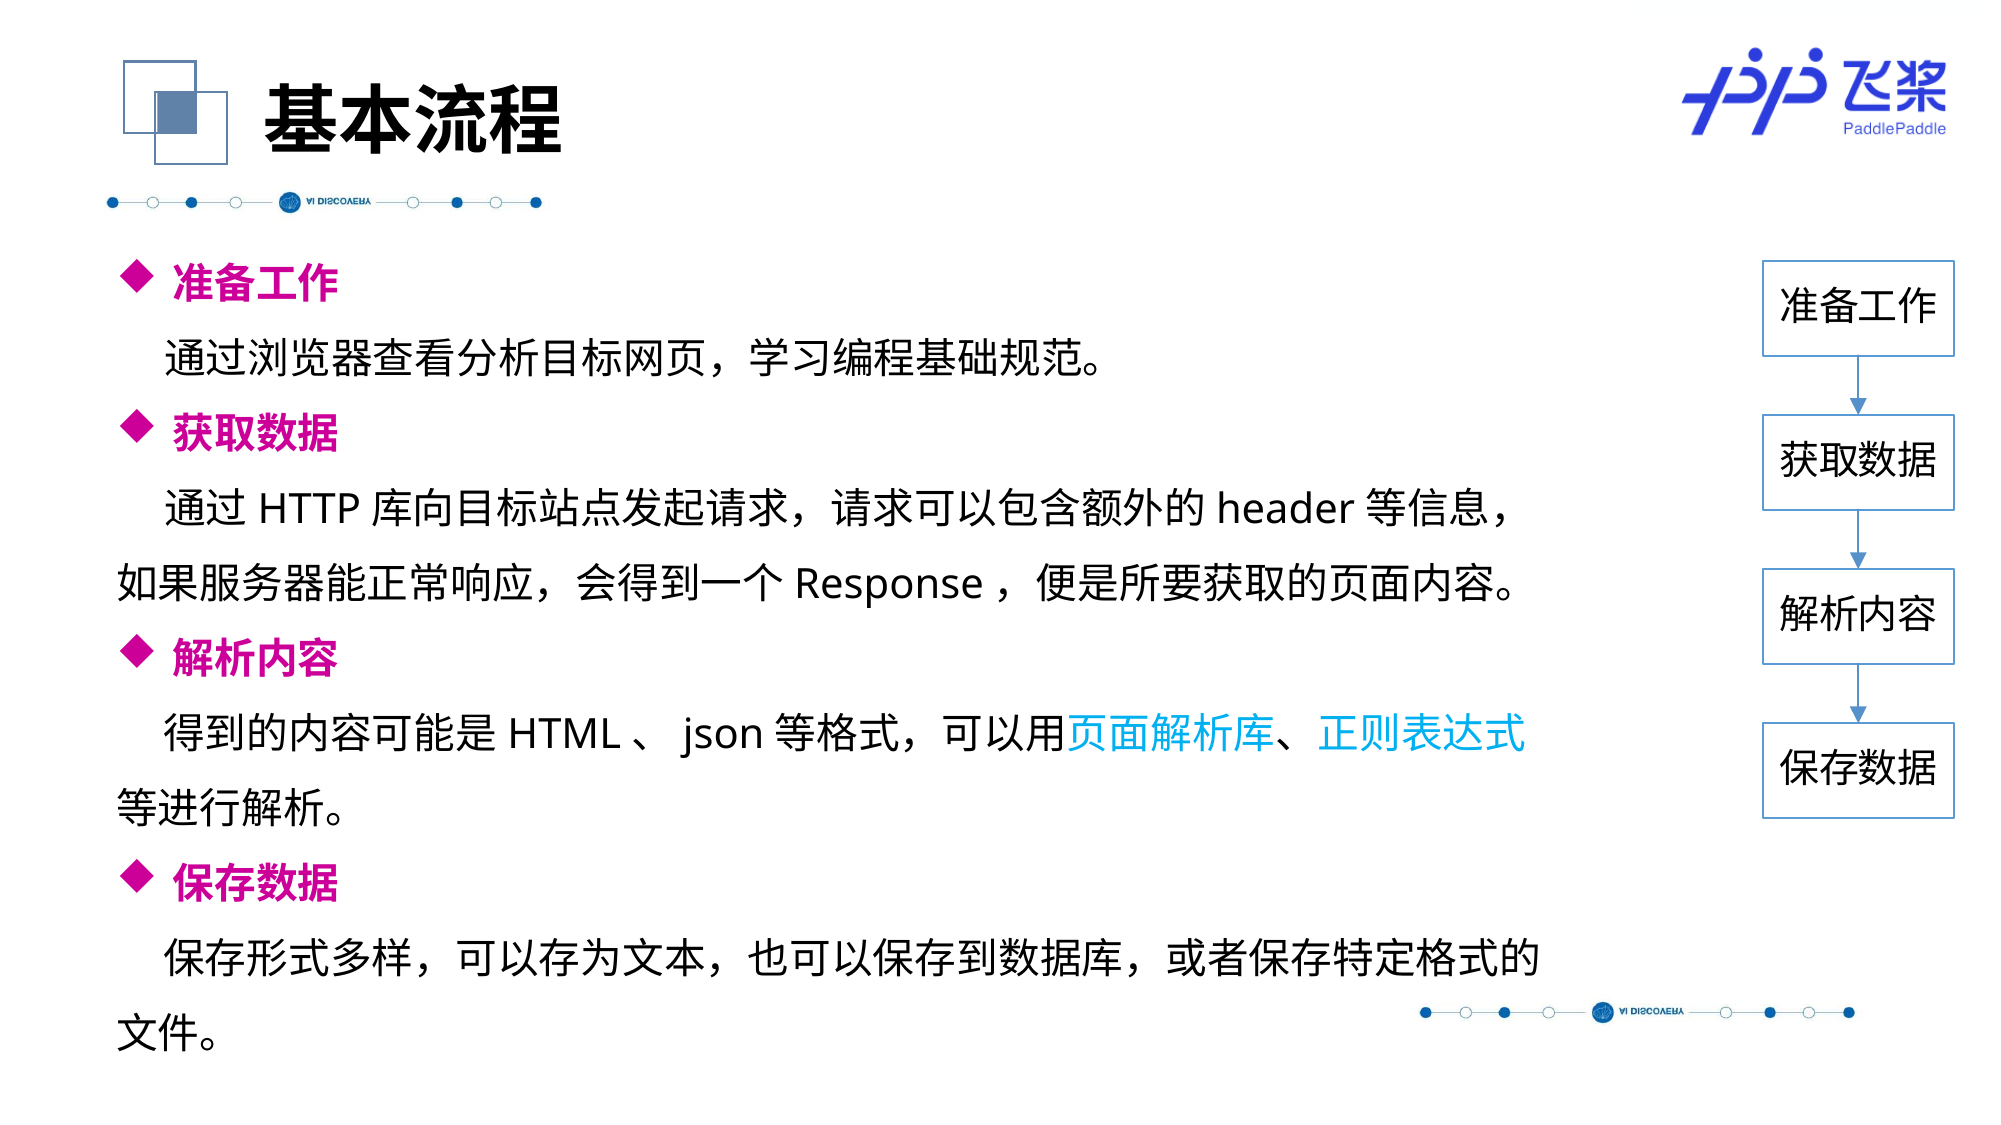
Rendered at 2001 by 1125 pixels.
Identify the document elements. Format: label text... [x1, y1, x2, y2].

text_box 准备工作 通过浏览器查看分析目标网页，学习编程基础规范。 获取数据 通过HTTP库向目标站点发起请求，请求可以包含额外的header等信息，如果服务器能正常响应，会得到一个Response，便是所要获取的页面内容。 解析内容 得到的内容可能是HTML、json等格式，可以用页面解析库、正则表达式等进行解析。 保存数据 保存形式多样，可以存为文本，也可以保存到数据库，或者保存特定格式的文件。 [101, 224, 1573, 1064]
picture [95, 180, 550, 229]
text_box 基本流程 [249, 65, 621, 171]
picture [1756, 256, 1957, 820]
picture [1573, 990, 1863, 1039]
picture [1635, 0, 1988, 173]
